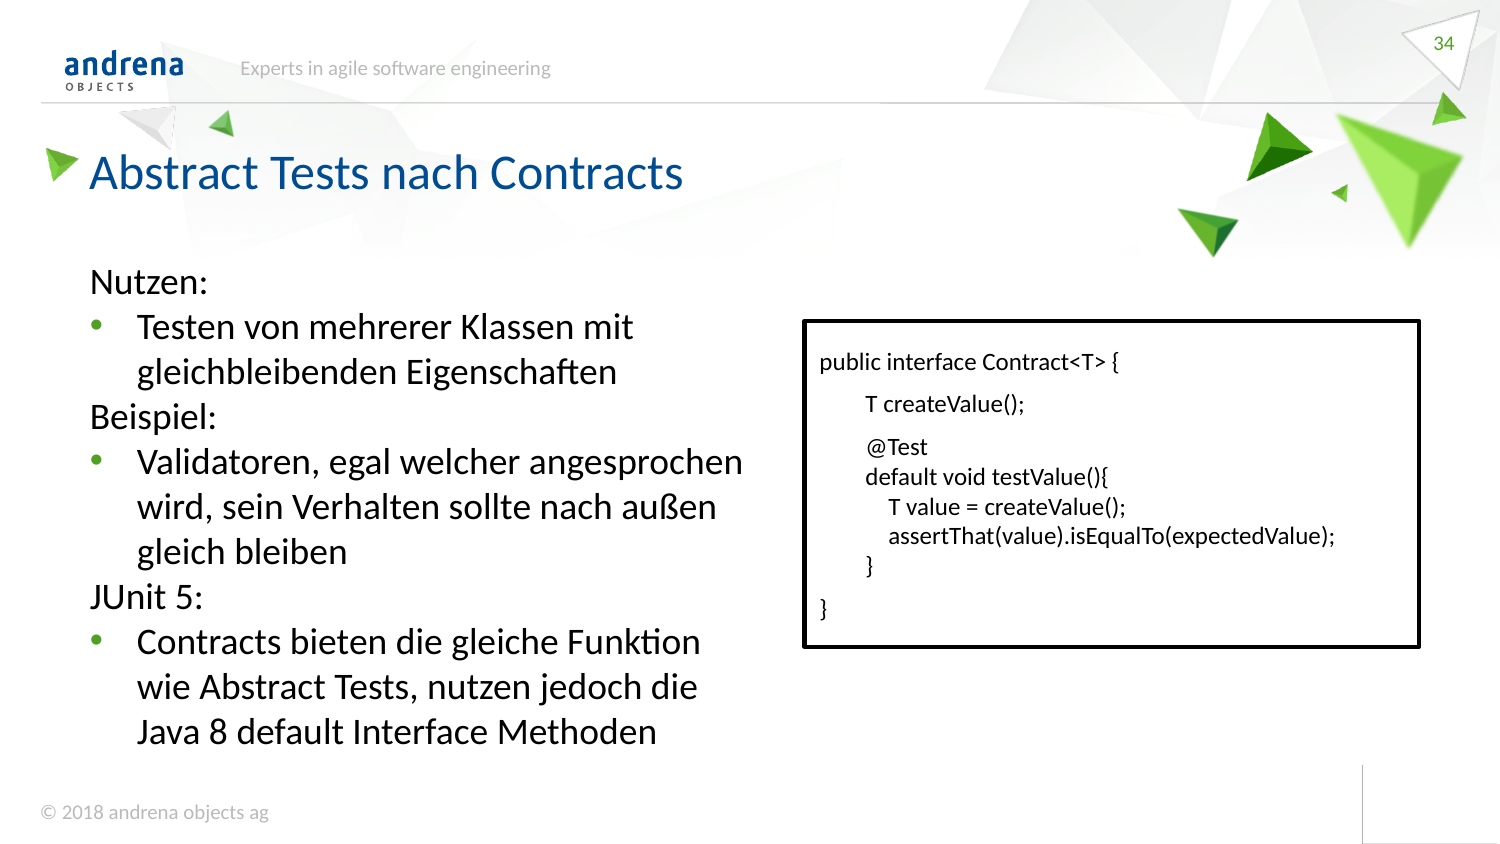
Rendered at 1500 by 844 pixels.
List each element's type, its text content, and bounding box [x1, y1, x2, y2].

text_box public interface Contract<T> { T createValue(); @Test default void testValue(){ T value = createValue(); assertThat(value).isEqualTo(expectedValue); } } [802, 319, 1421, 649]
text_box Experts in agile software engineering [225, 45, 701, 89]
text_box 34 [1415, 29, 1473, 55]
text_box Abstract Tests nach Contracts [74, 105, 1422, 234]
text_box Nutzen: Testen von mehrerer Klassen mit gleichbleibenden Eigenschaften Beispiel: Validatoren, egal welcher angesprochen wird, sein Verhalten sollte nach außen gleich bleiben JUnit 5: Contracts bieten die gleiche Funktion wie Abstract Tests, nutzen jedoch die Java 8 default Interface Methoden [75, 249, 766, 805]
picture [0, 0, 1500, 298]
